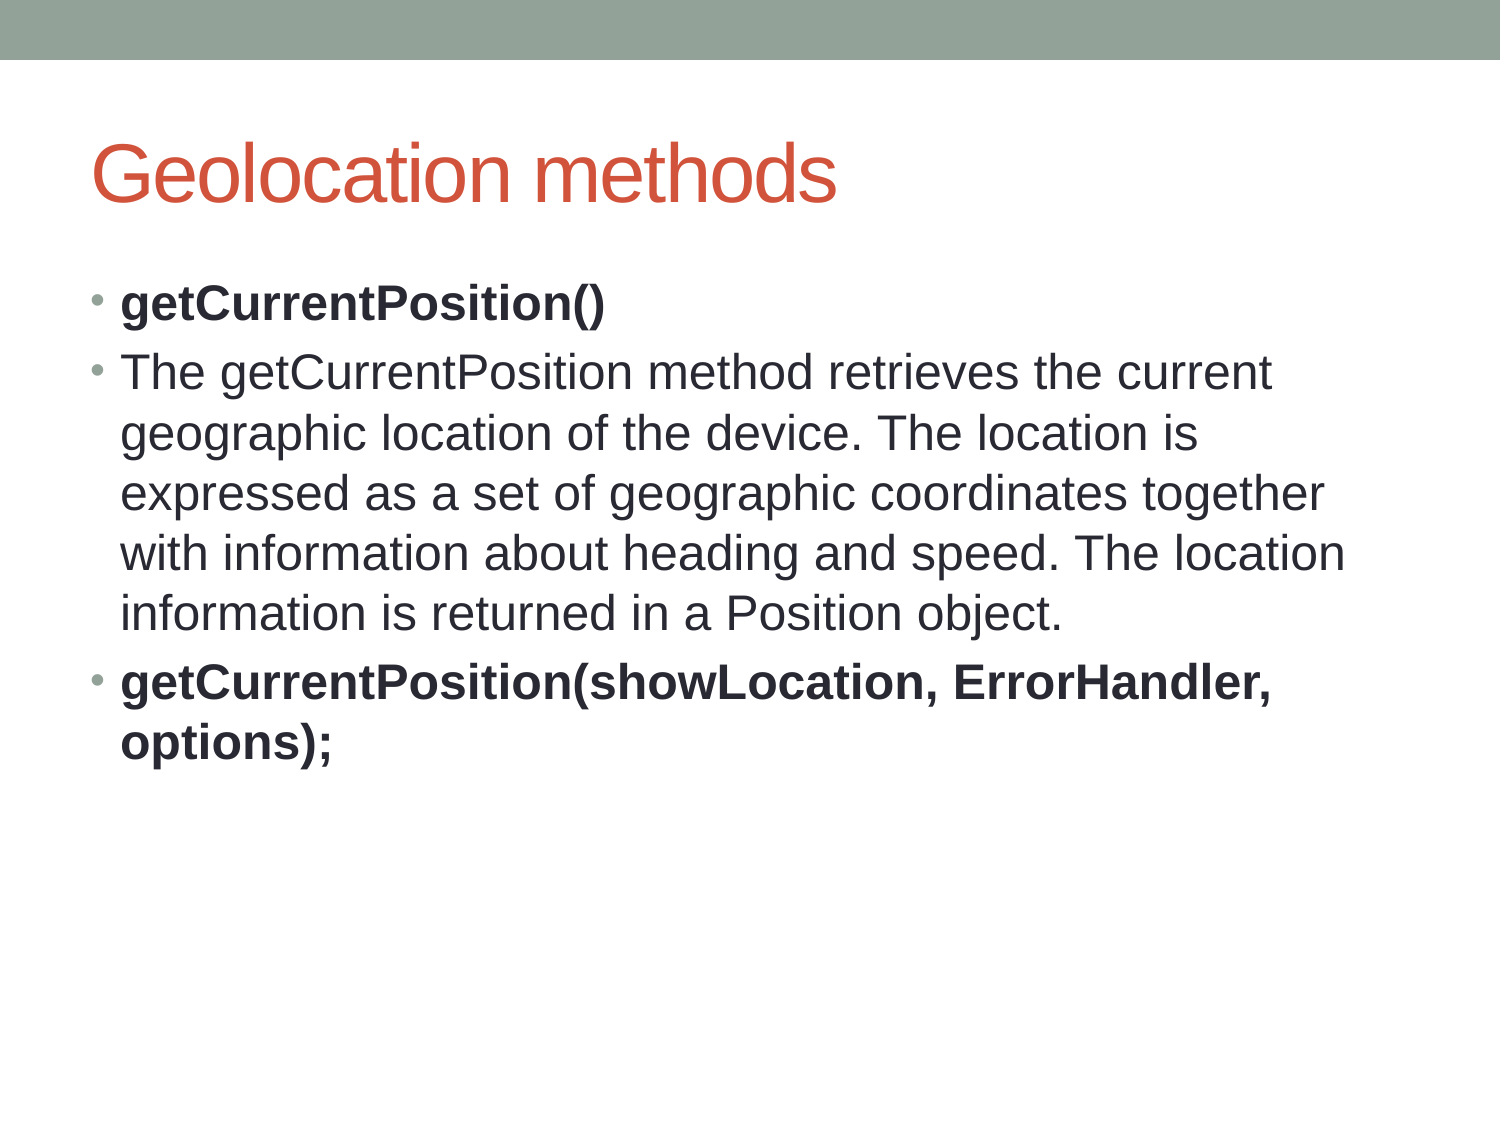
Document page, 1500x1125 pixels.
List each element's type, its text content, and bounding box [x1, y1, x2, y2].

title Geolocation methods [75, 87, 1425, 250]
list getCurrentPosition() The getCurrentPosition method retrieves the current geographic location of the device. The location is expressed as a set of geographic coordinates together with information about heading and speed. The location information is returned in a Position object. getCurrentPosition(showLocation, ErrorHandler, options); [75, 262, 1425, 1063]
